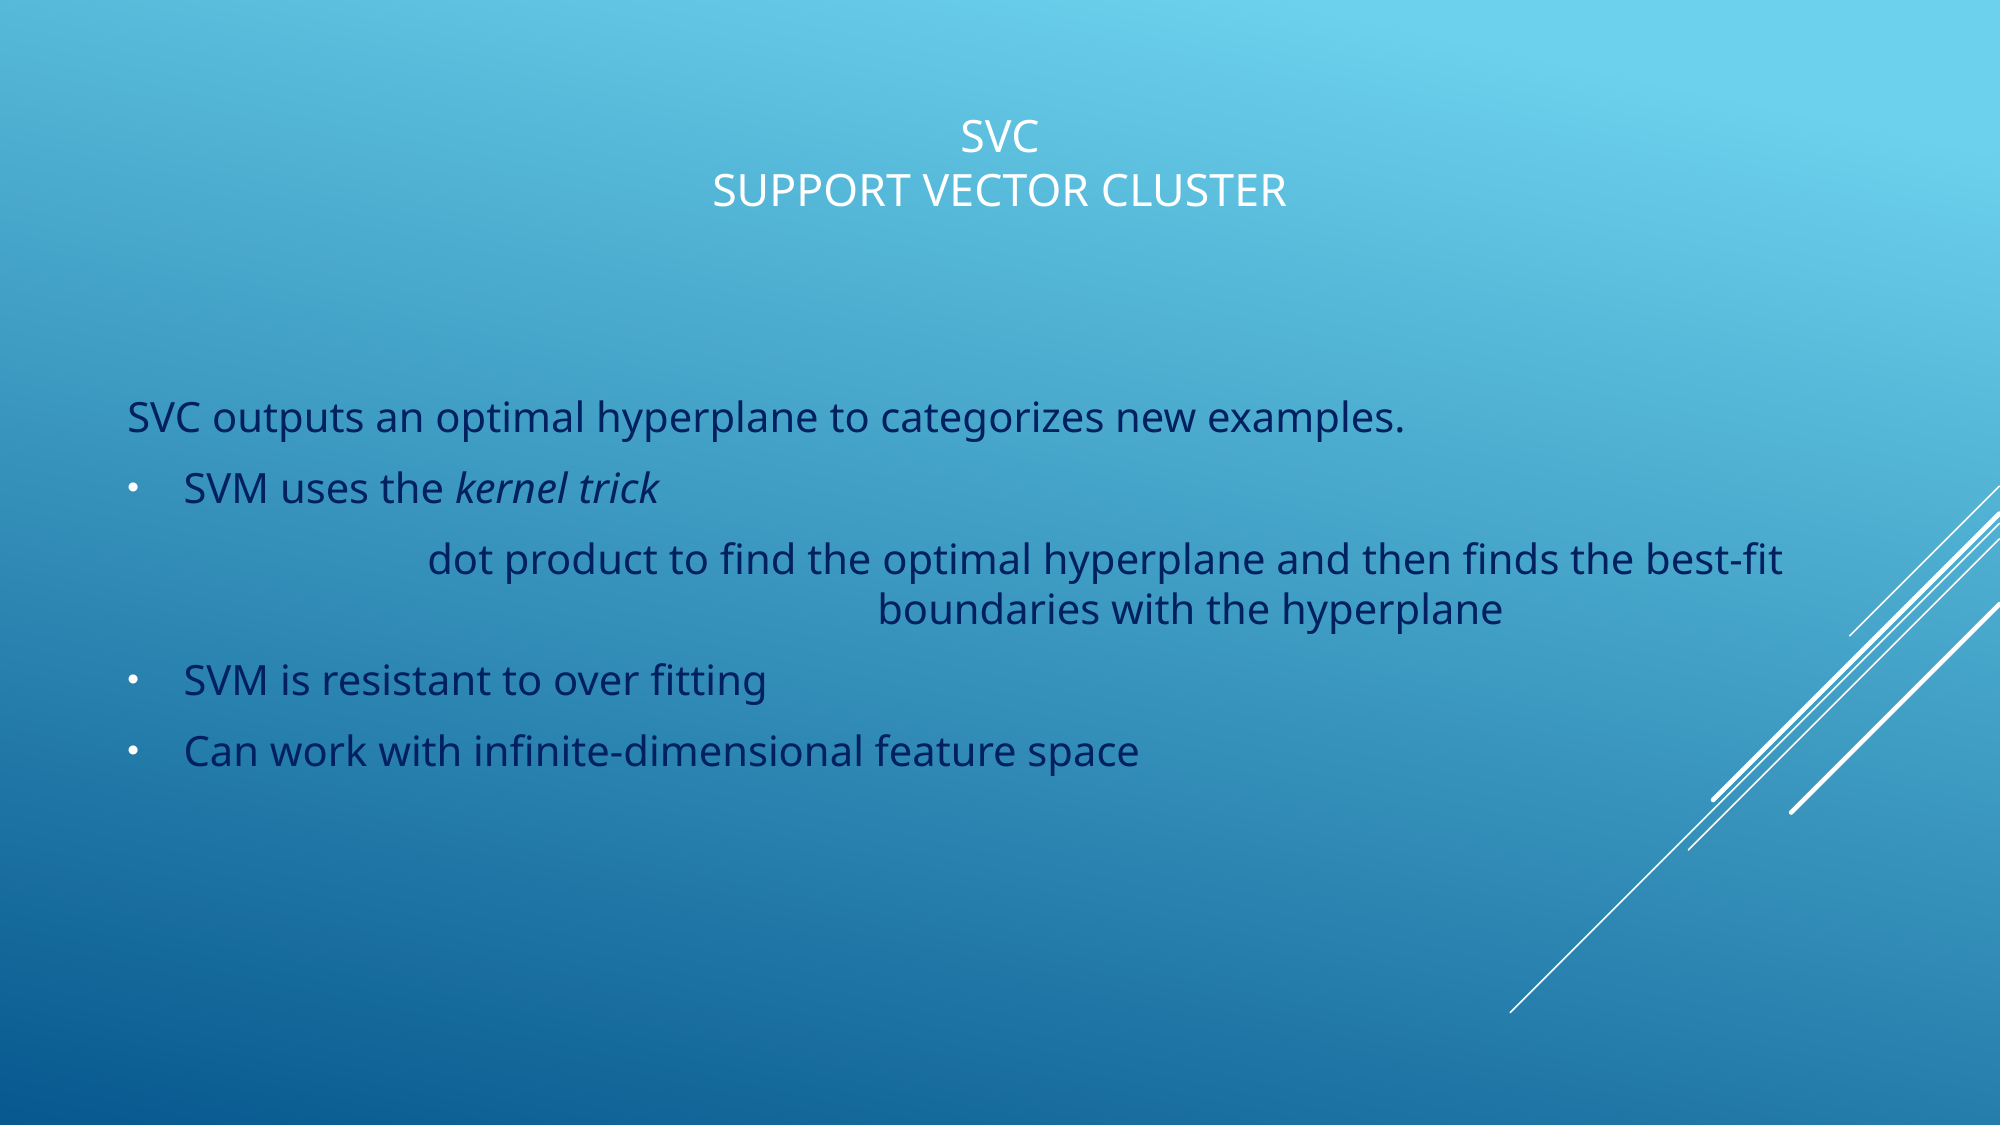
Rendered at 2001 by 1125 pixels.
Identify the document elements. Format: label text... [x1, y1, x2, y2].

list SVC outputs an optimal hyperplane to categorizes new examples. SVM uses the kernel trick dot product to find the optimal hyperplane and then finds the best-fit boundaries with the hyperplane SVM is resistant to over fitting Can work with infinite-dimensional feature space [112, 324, 1897, 984]
title SVC Support Vector Cluster [575, 99, 1425, 225]
